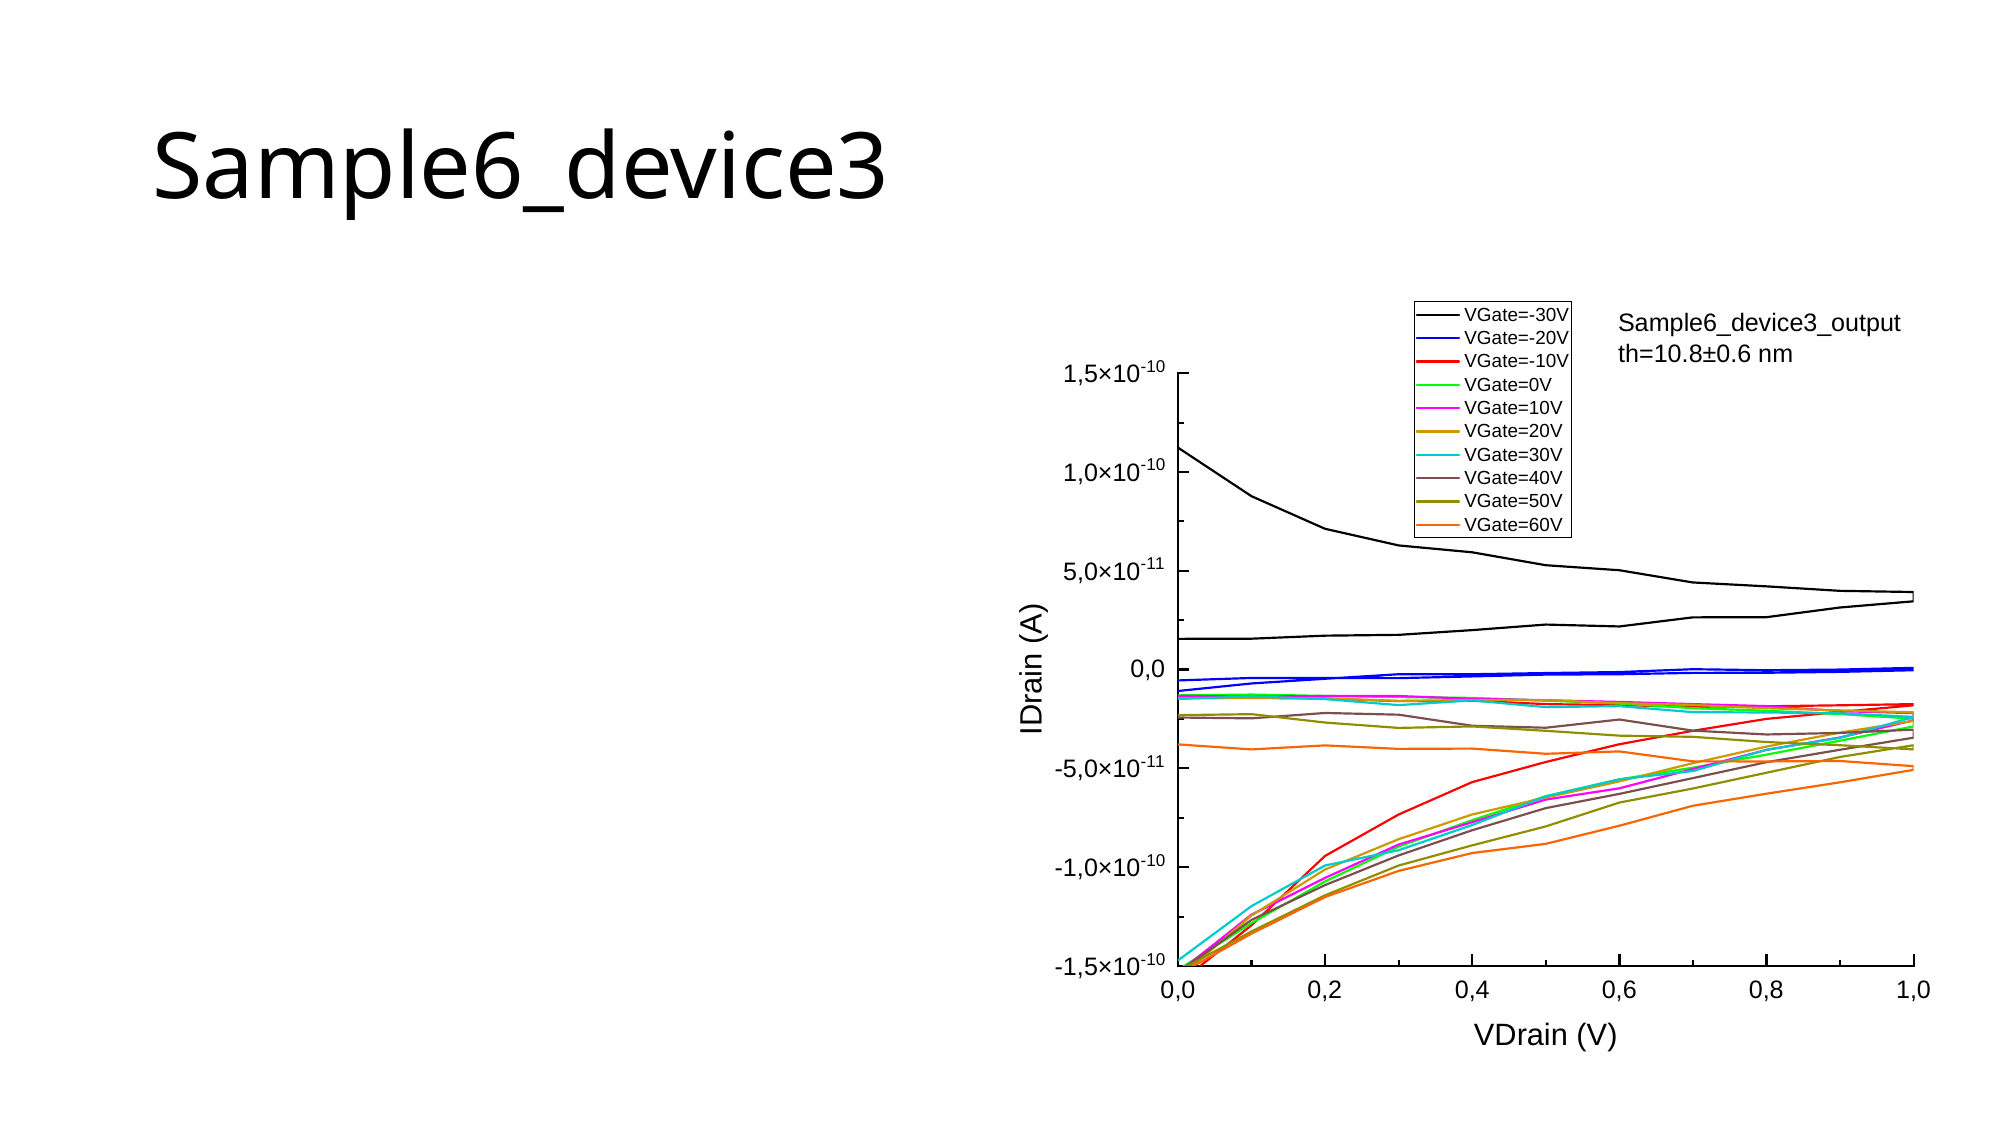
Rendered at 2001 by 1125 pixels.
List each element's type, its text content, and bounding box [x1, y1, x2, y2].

title Sample6_device3 [137, 59, 1863, 278]
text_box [984, 277, 2000, 1105]
